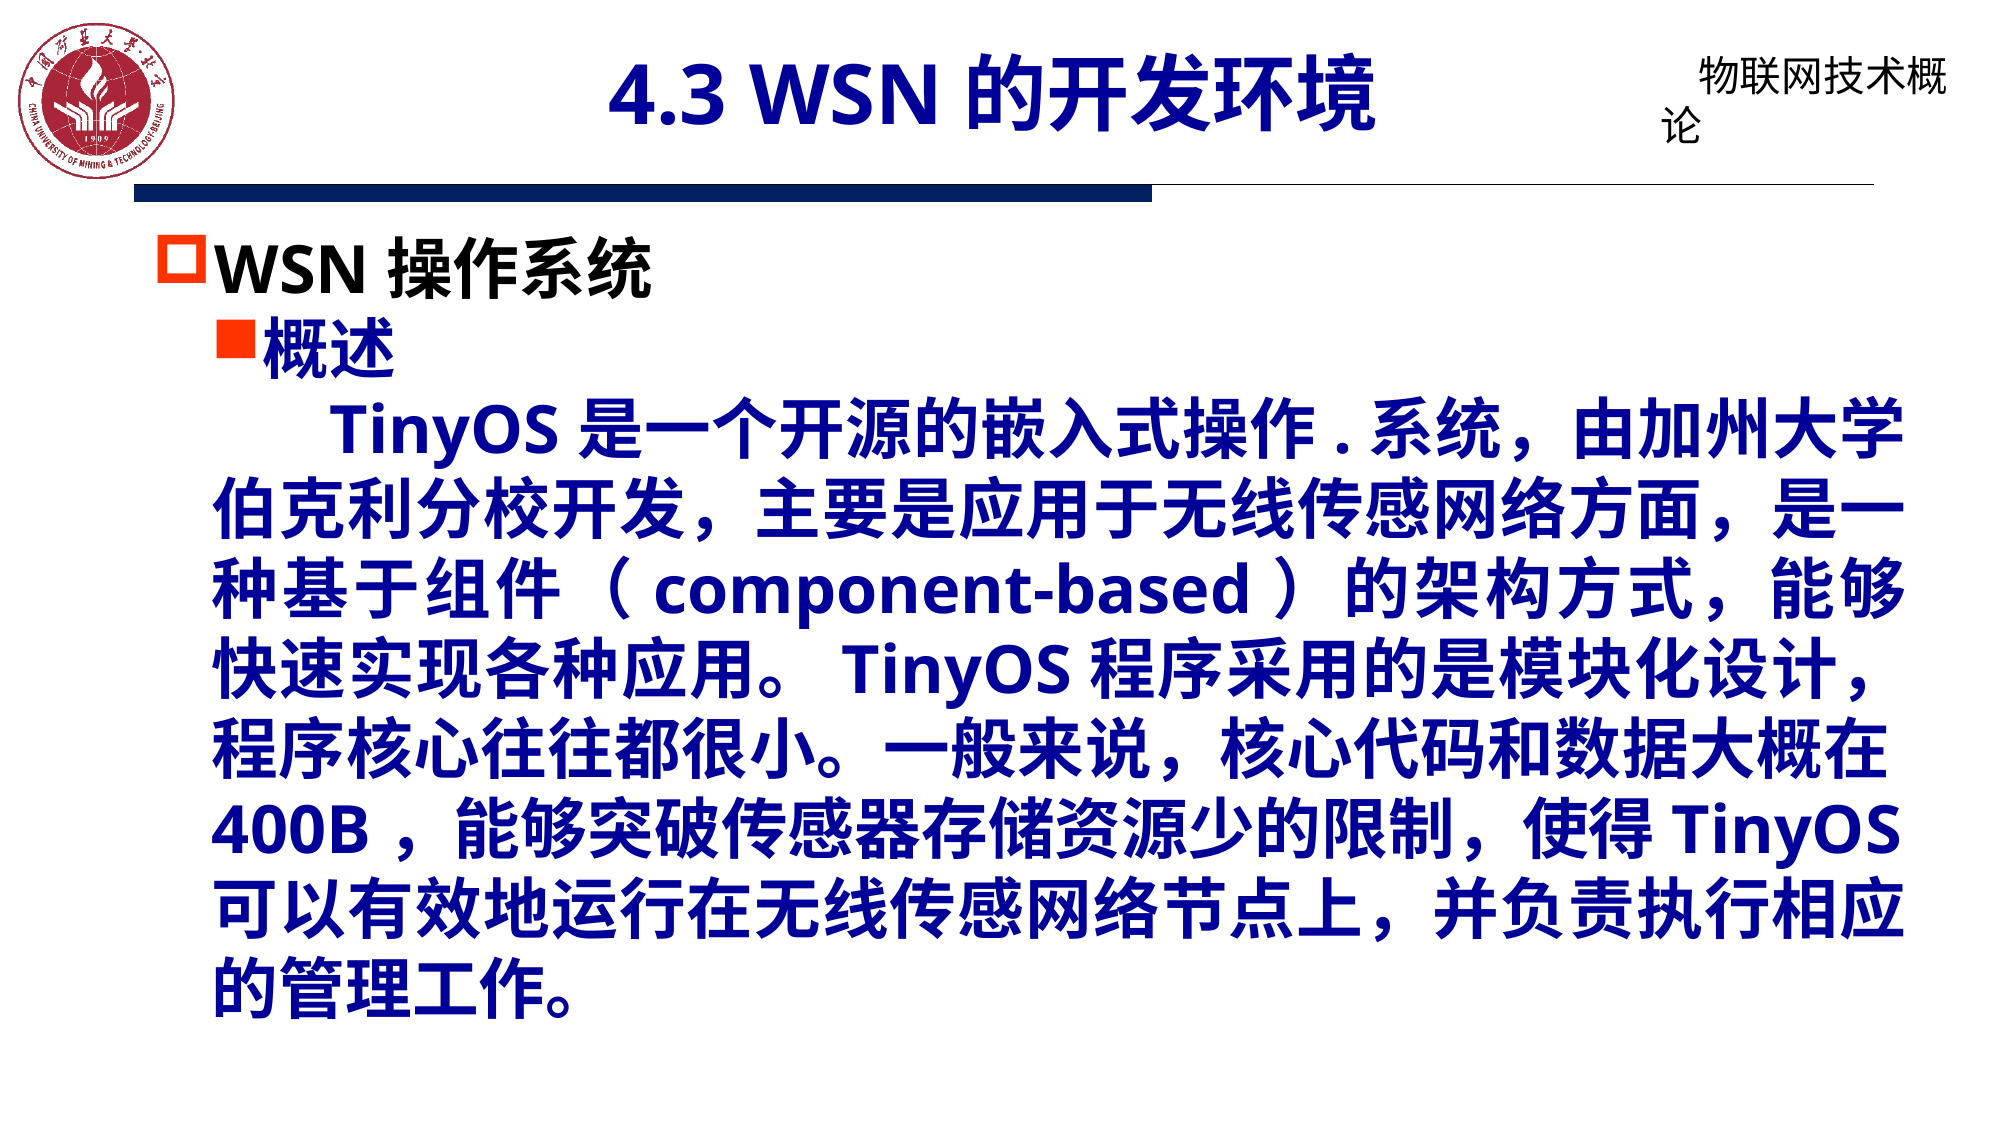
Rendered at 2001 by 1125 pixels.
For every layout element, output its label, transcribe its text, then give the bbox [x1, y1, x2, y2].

text_box [596, 243, 628, 328]
picture [0, 0, 197, 197]
title 4.3 WSN的开发环境 [279, 54, 1709, 161]
text_box WSN操作系统 概述 TinyOS是一个开源的嵌入式操作.系统，由加州大学伯克利分校开发，主要是应用于无线传感网络方面，是一种基于组件（component-based）的架构方式，能够快速实现各种应用。TinyOS程序采用的是模块化设计，程序核心往往都很小。一般来说，核心代码和数据大概在400B，能够突破传感器存储资源少的限制，使得TinyOS可以有效地运行在无线传感网络节点上，并负责执行相应的管理工作。 [137, 219, 1922, 1035]
